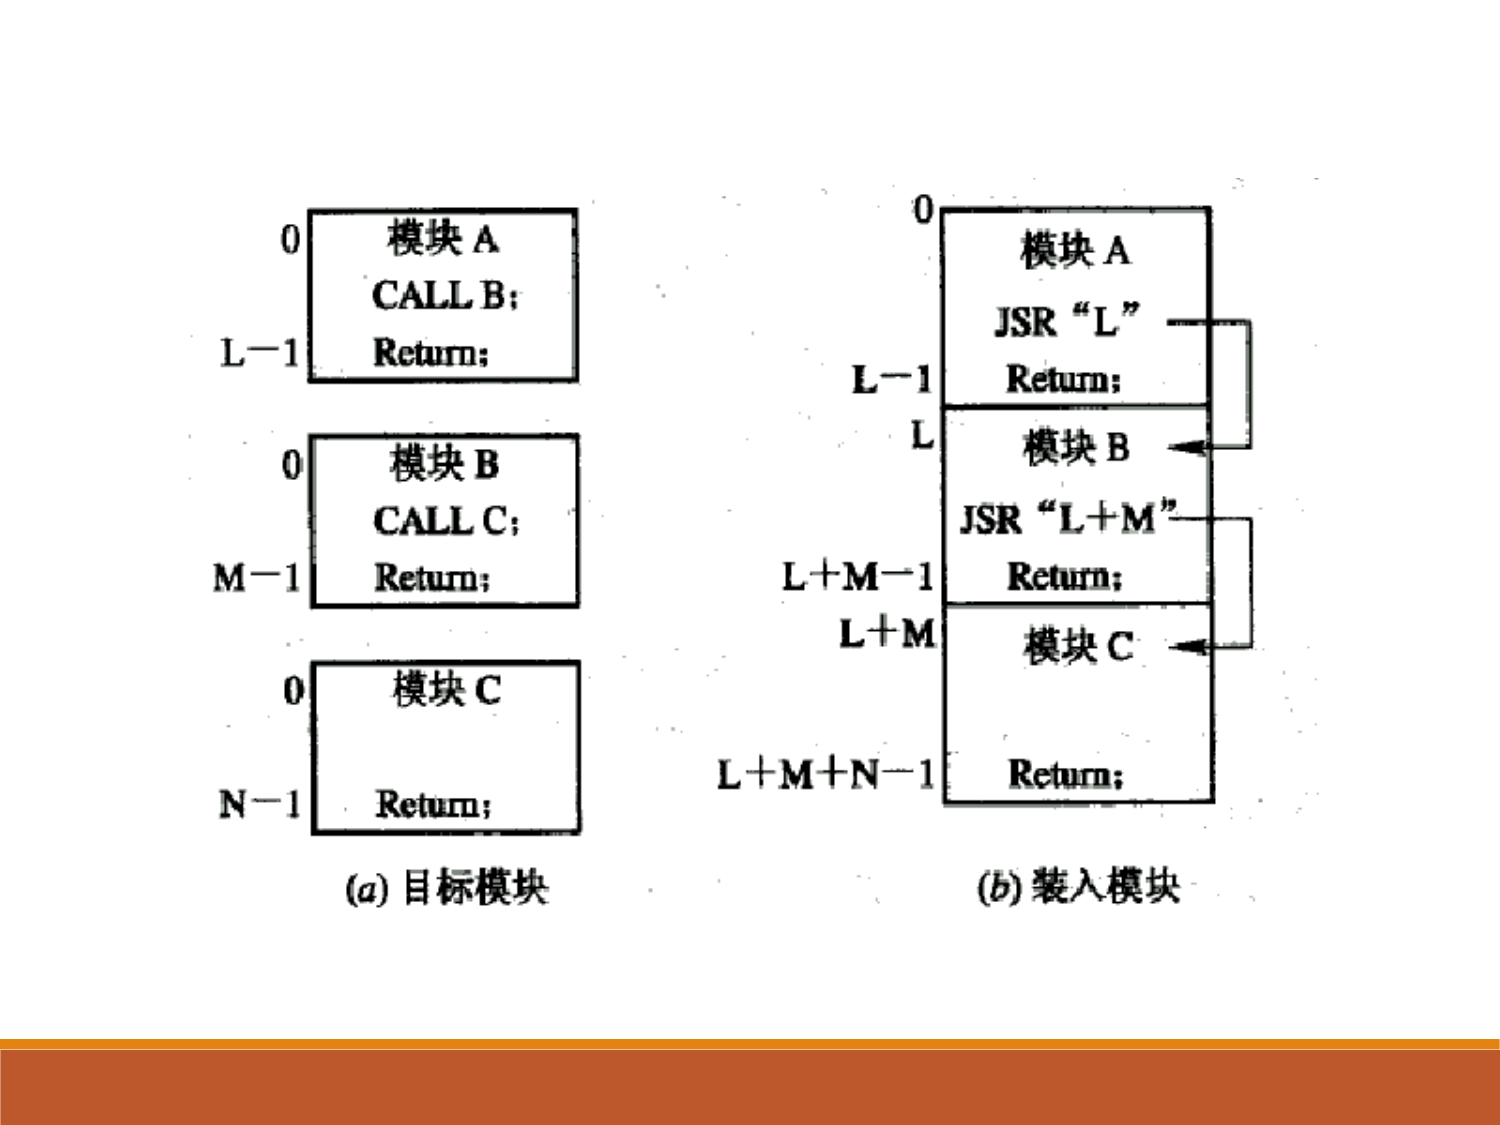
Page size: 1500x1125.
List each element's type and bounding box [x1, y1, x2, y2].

picture [178, 177, 1322, 948]
